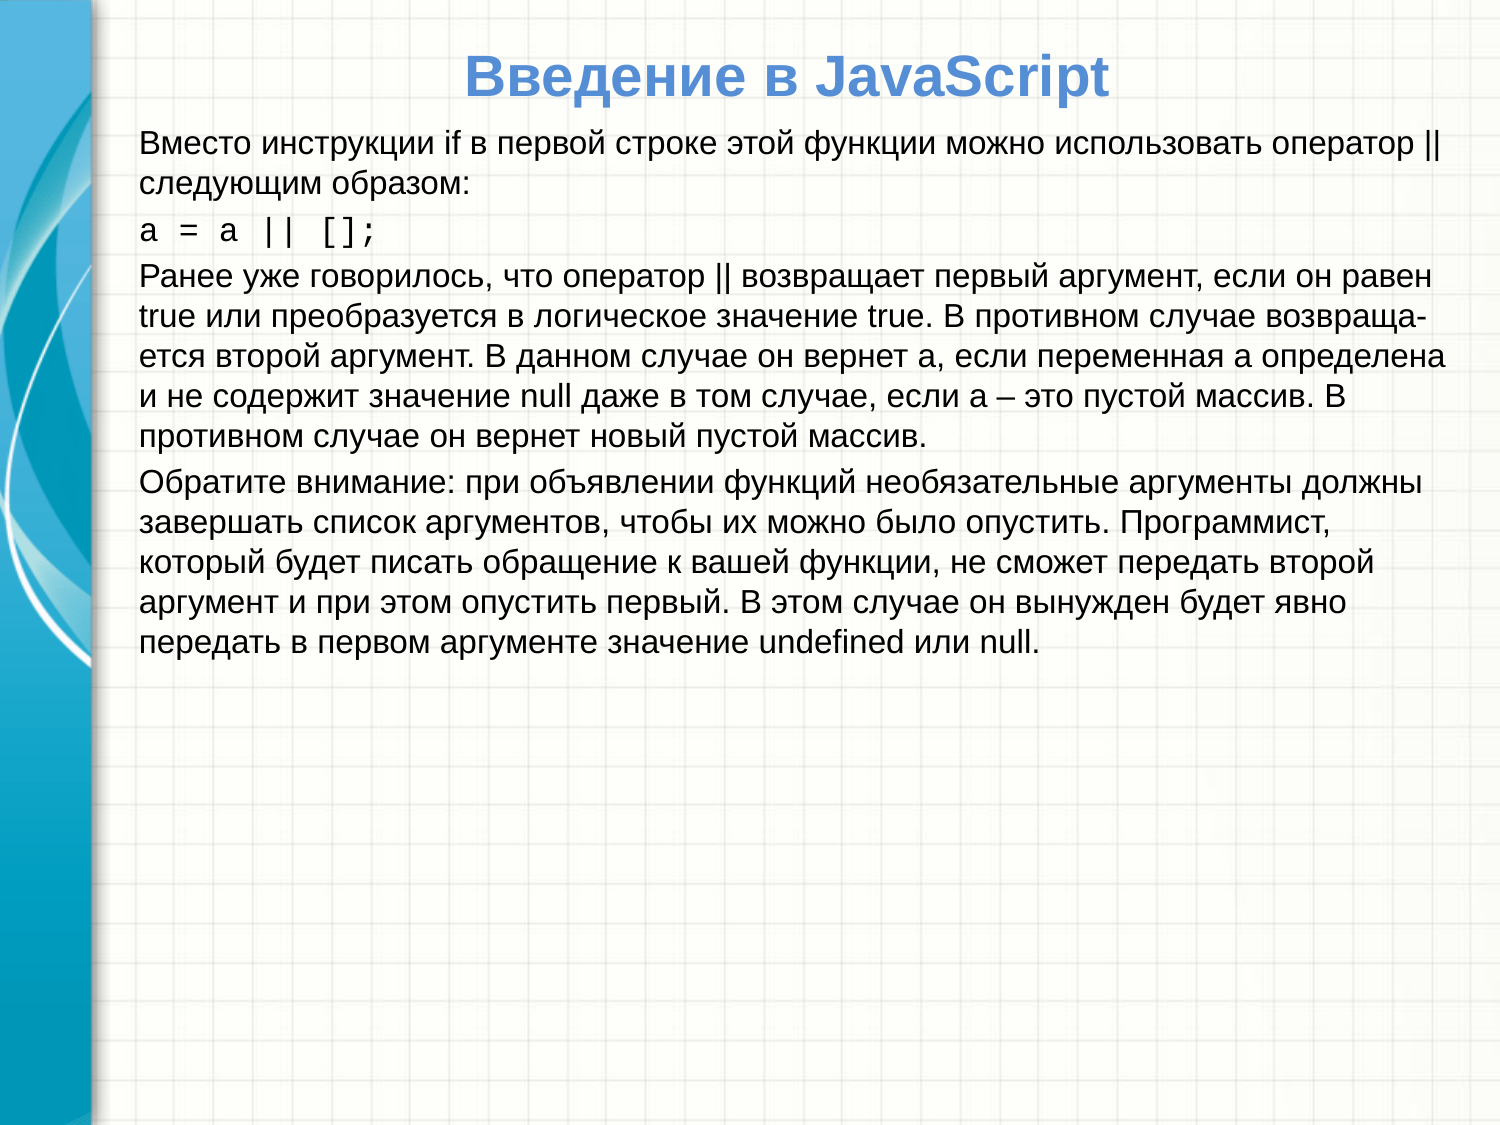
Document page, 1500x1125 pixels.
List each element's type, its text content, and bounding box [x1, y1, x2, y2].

picture [0, 0, 1500, 1125]
title Введение в JavaScript [125, 44, 1450, 102]
list Вместо инструкции if в первой строке этой функции можно использовать оператор || следующим образом: a = a || []; Ранее уже говорилось, что оператор || возвращает первый аргумент, если он равен true или преобразуется в логическое значение true. В противном случае возвраща-ется второй аргумент. В данном случае он вернет a, если переменная a определена и не содержит значение null даже в том случае, если a – это пустой массив. В противном случае он вернет новый пустой массив. Обратите внимание: при объявлении функций необязательные аргументы должны завершать список аргументов, чтобы их можно было опустить. Программист, который будет писать обращение к вашей функции, не сможет передать второй аргумент и при этом опустить первый. В этом случае он вынужден будет явно передать в первом аргументе значение undefined или null. [123, 113, 1471, 1059]
